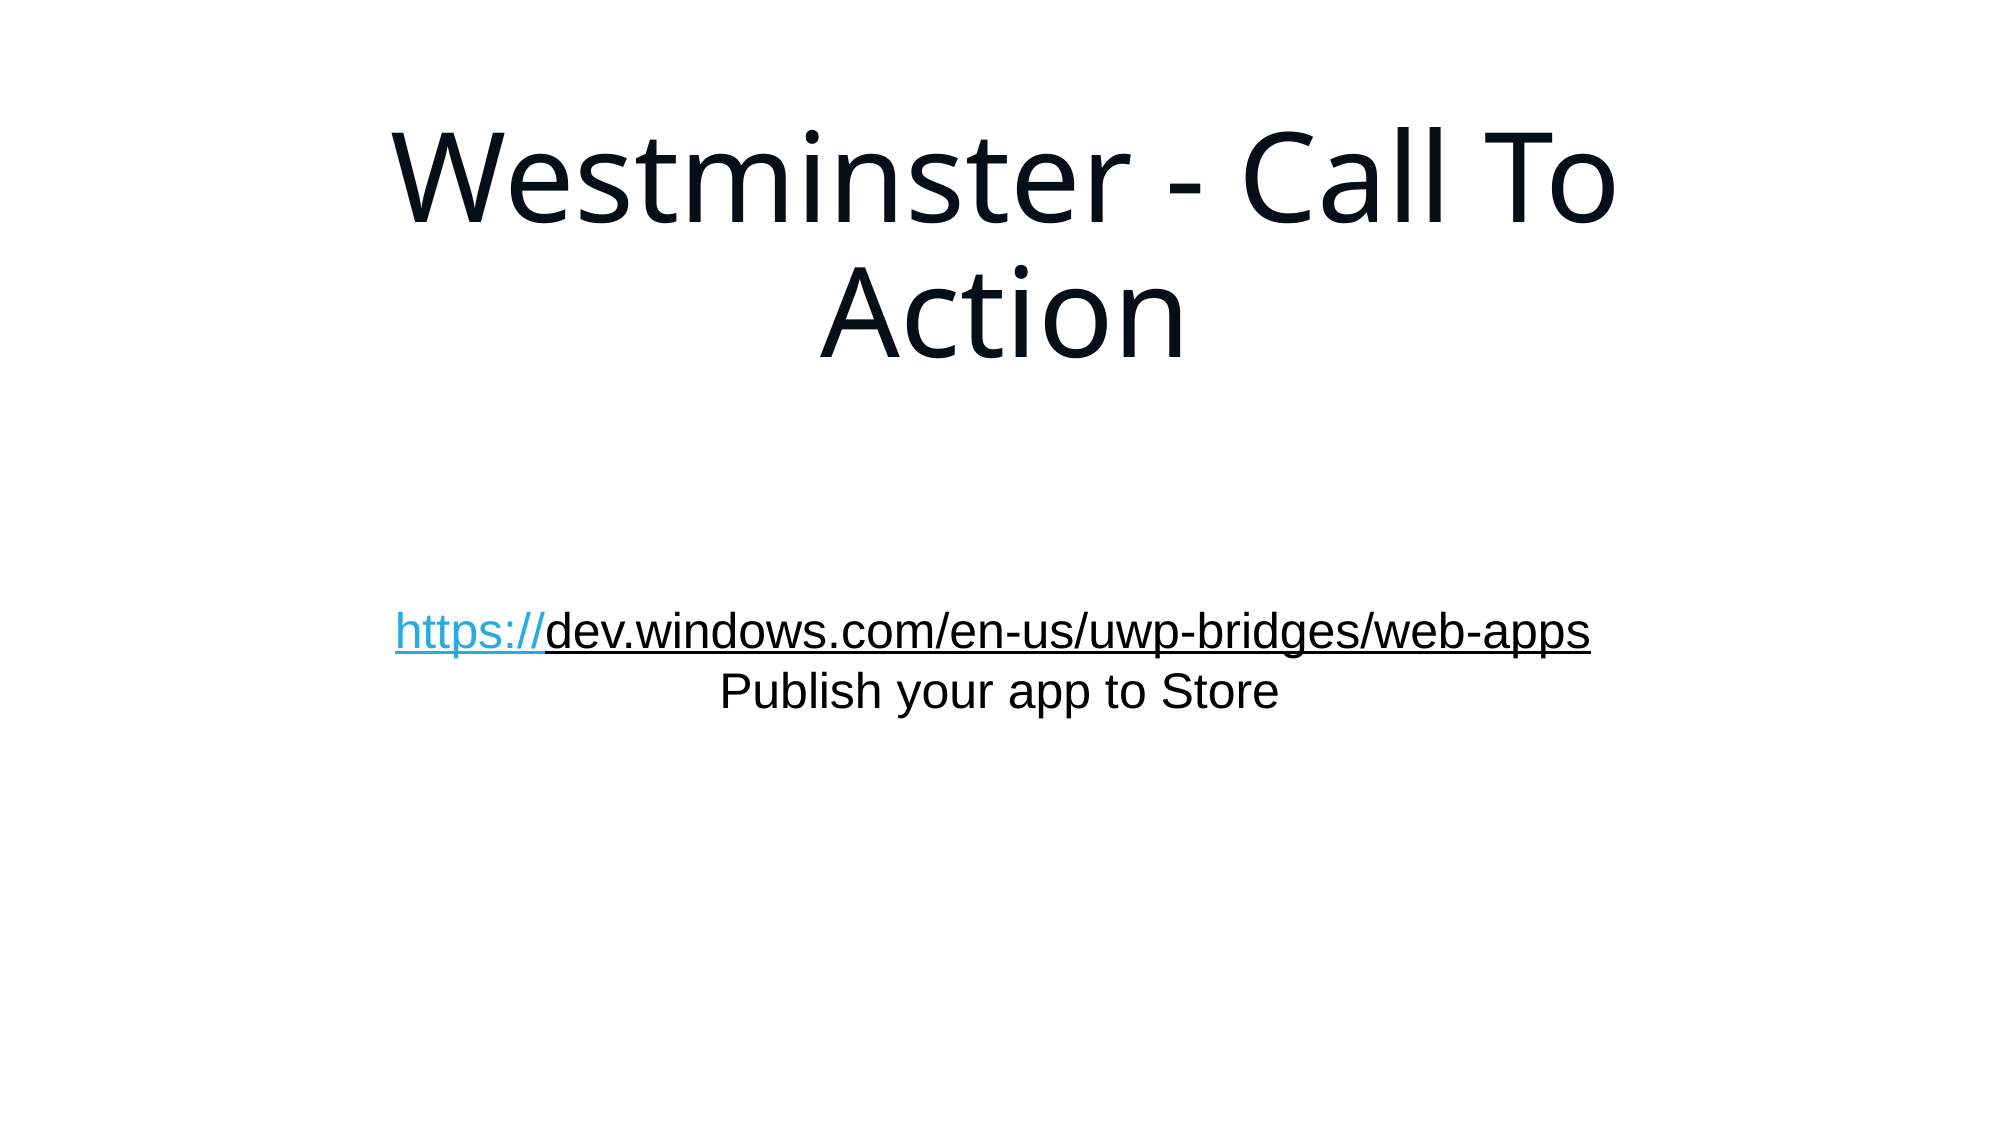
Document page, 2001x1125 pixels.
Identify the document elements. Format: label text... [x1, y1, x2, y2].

title Westminster - Call To Action [256, 0, 1757, 392]
subtitle https://dev.windows.com/en-us/uwp-bridges/web-apps Publish your app to Store [249, 590, 1750, 863]
